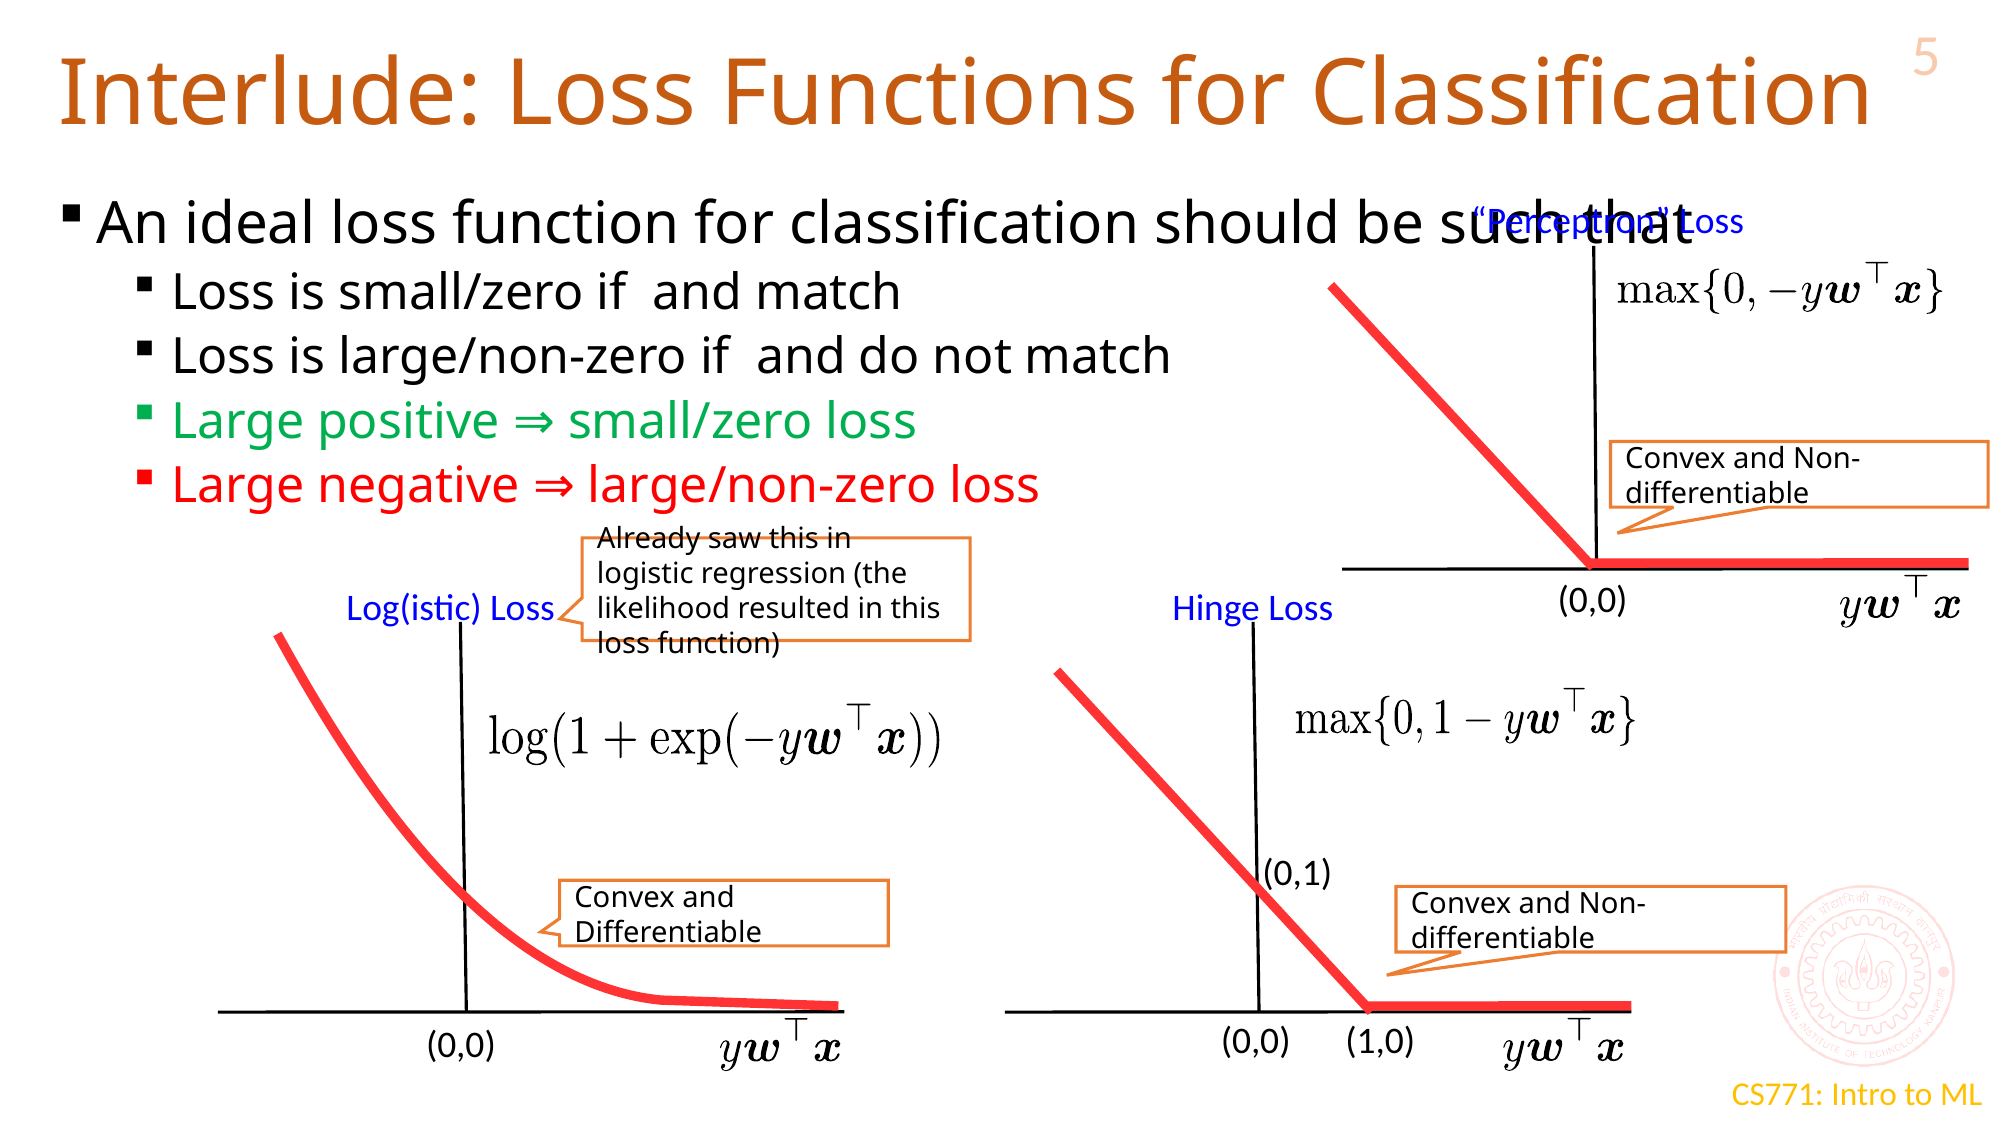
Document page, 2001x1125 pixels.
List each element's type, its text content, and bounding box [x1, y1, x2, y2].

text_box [1294, 687, 1638, 746]
text_box Log(istic) Loss [331, 575, 571, 636]
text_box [1502, 1017, 1626, 1071]
slide_number 5 [1857, 22, 1957, 83]
text_box (0,0) [411, 1010, 519, 1067]
text_box “Perceptron” Loss [1456, 188, 1760, 248]
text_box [718, 1018, 843, 1071]
text_box Hinge Loss [1157, 575, 1349, 636]
title Interlude: Loss Functions for Classification [43, 27, 1970, 163]
text_box Convex and Differentiable [538, 879, 890, 947]
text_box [1616, 261, 1946, 314]
text_box Already saw this in logistic regression (the likelihood resulted in this loss function) [557, 536, 972, 642]
text_box Convex and Non-differentiable [1386, 885, 1787, 977]
text_box (1,0) [1330, 1005, 1438, 1063]
text_box Convex and Non-differentiable [1609, 440, 1990, 535]
text_box [277, 633, 839, 1007]
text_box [1838, 574, 1963, 628]
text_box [487, 703, 945, 768]
text_box (0,0) [1542, 565, 1650, 622]
text_box (0,0) [1206, 1005, 1313, 1063]
text_box (0,1) [1247, 837, 1355, 895]
